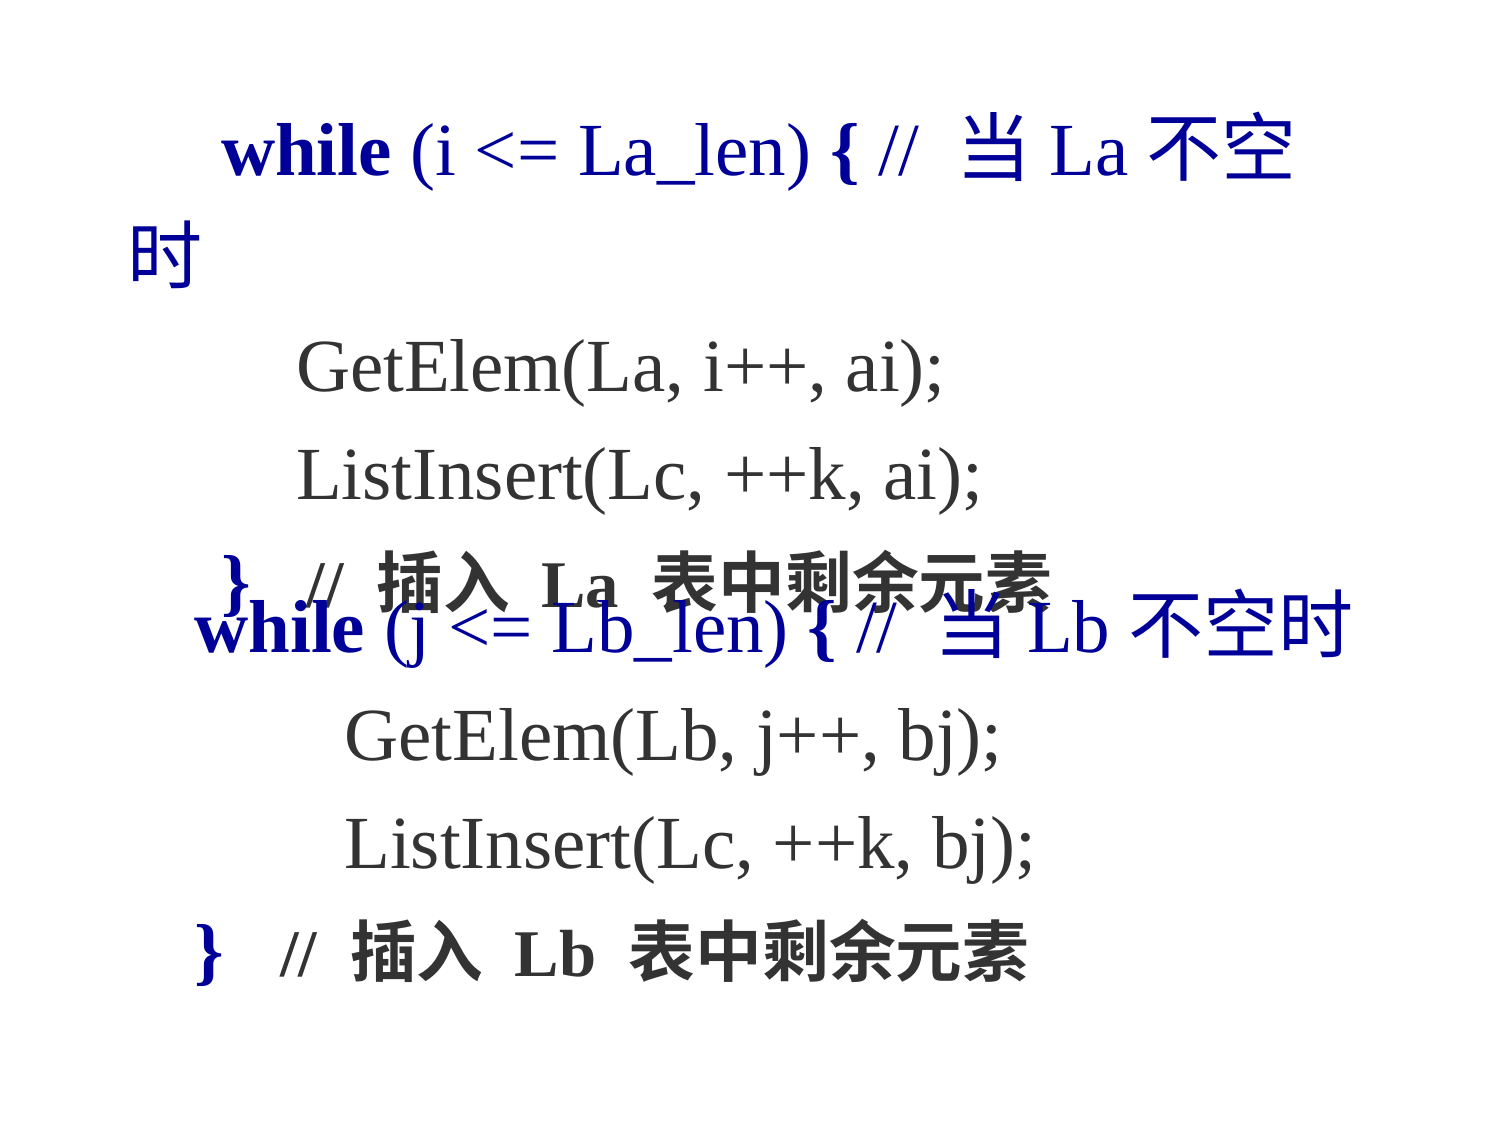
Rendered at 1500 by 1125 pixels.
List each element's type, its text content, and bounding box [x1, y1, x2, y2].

text_box while (i <= La_len) { // 当La不空时 GetElem(La, i++, ai); ListInsert(Lc, ++k, ai); } // 插入 La 表中剩余元素 [112, 74, 1350, 630]
text_box while (j <= Lb_len) { // 当Lb不空时 GetElem(Lb, j++, bj); ListInsert(Lc, ++k, bj); } // 插入 Lb 表中剩余元素 [161, 552, 1369, 1000]
